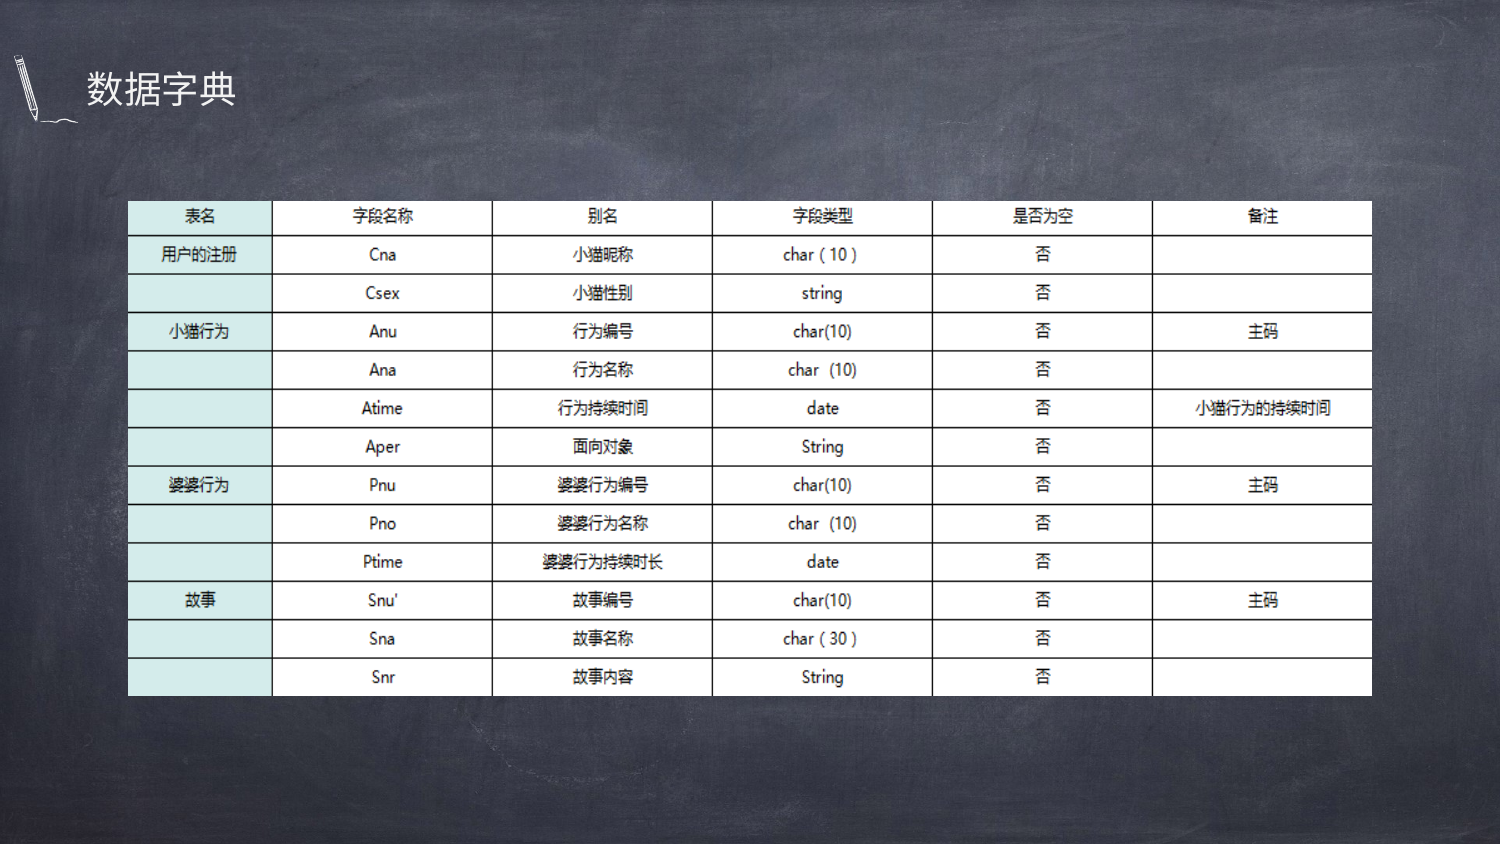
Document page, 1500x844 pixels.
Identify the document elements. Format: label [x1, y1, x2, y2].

text_box [13, 54, 277, 123]
picture [0, 0, 1500, 844]
